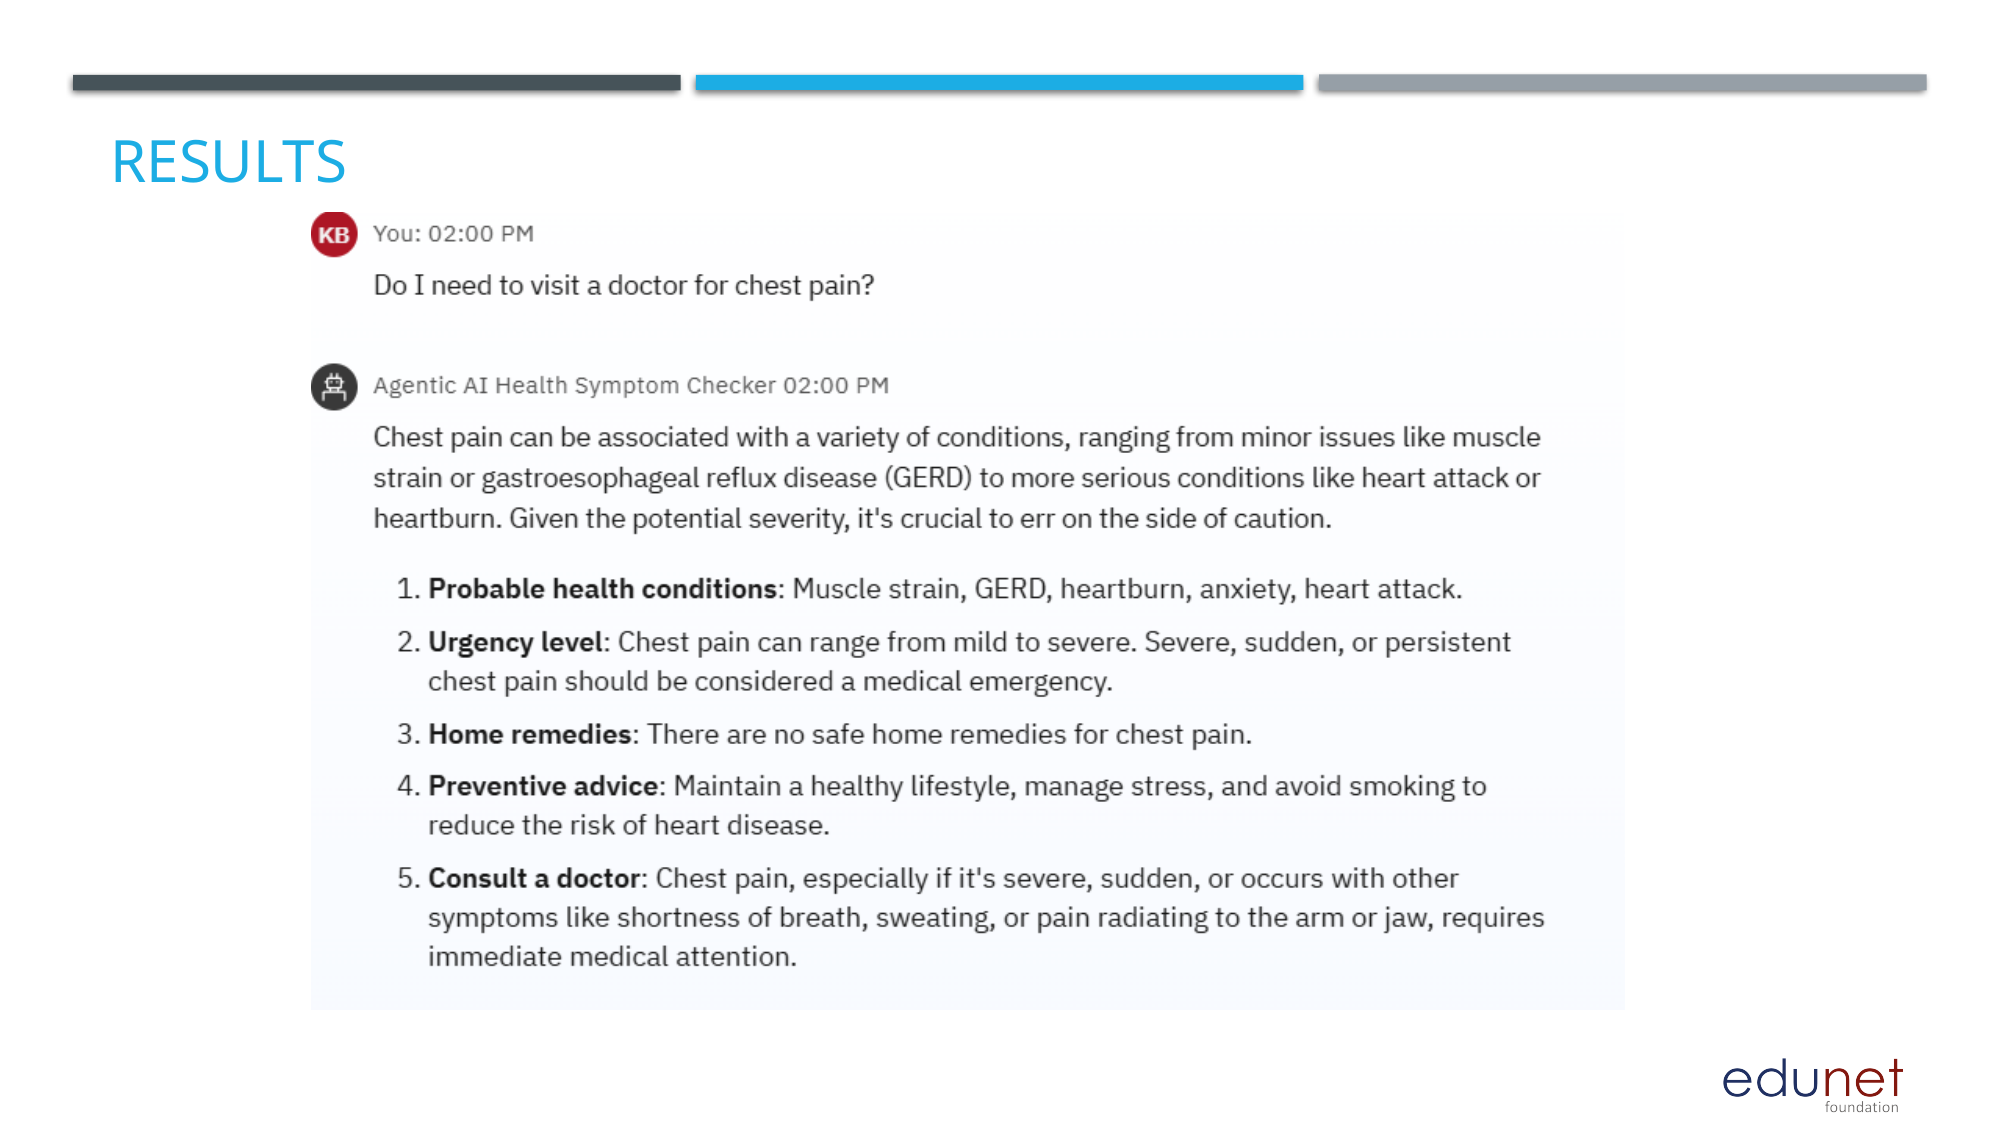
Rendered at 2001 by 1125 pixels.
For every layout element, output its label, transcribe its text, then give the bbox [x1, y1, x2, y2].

picture [1719, 1056, 1905, 1116]
title Results [95, 115, 1905, 203]
picture [311, 212, 1626, 1011]
